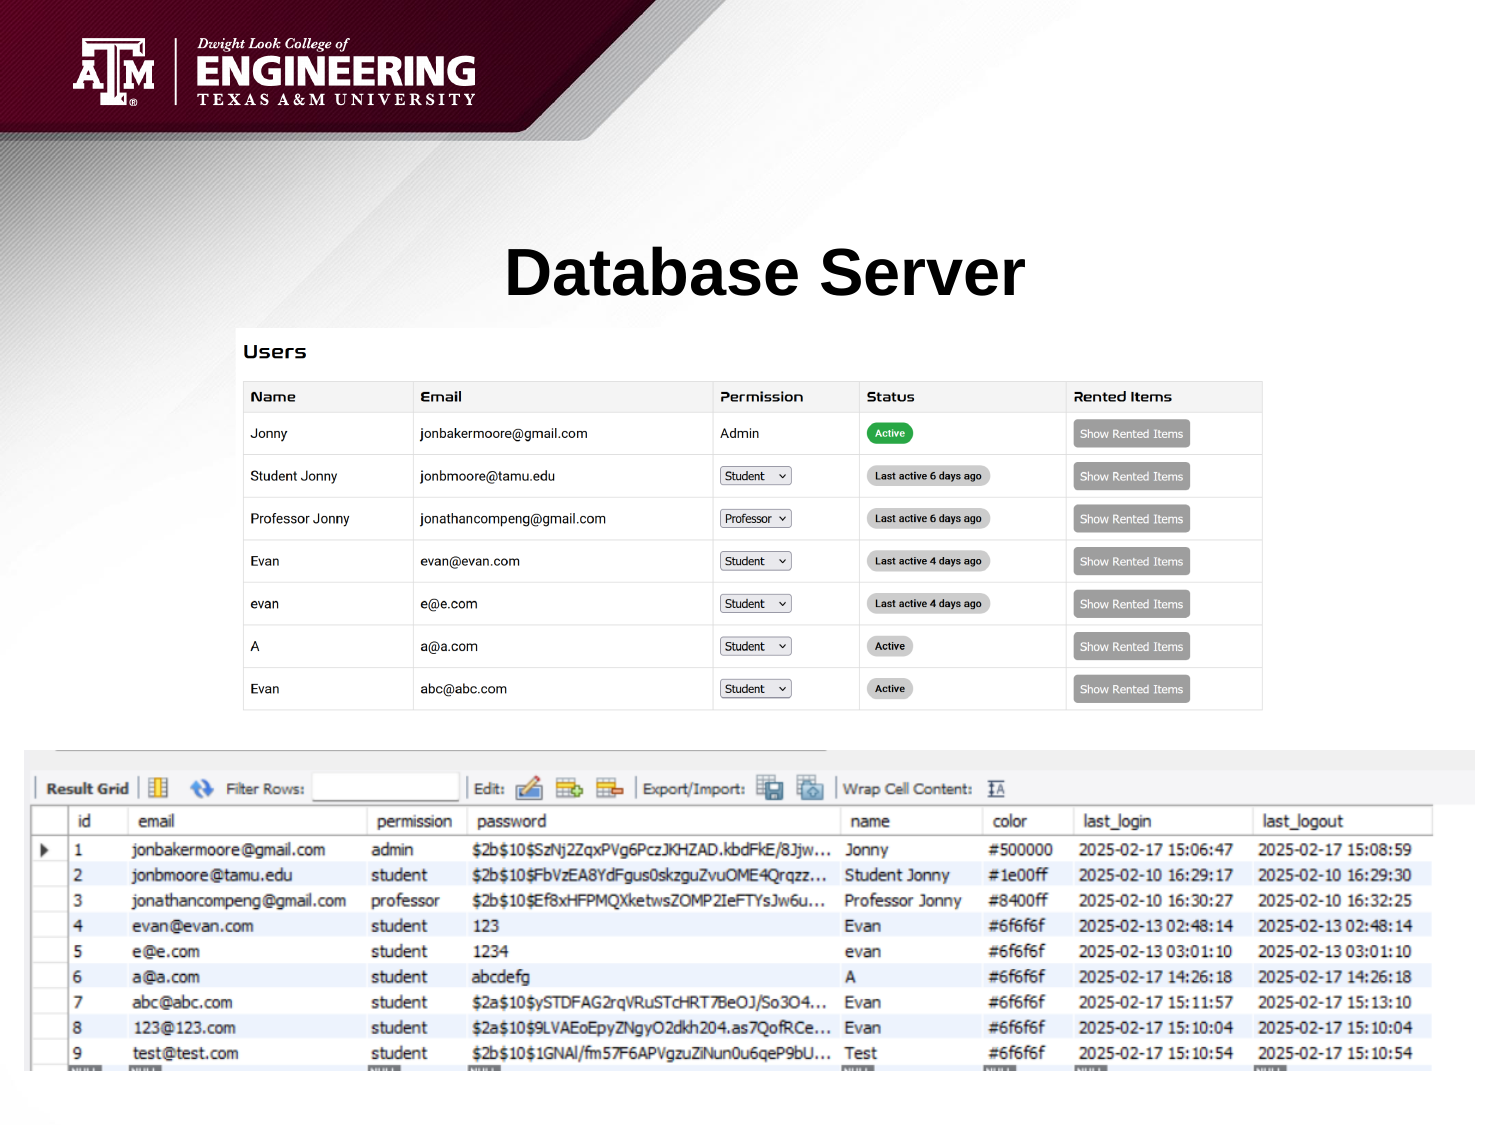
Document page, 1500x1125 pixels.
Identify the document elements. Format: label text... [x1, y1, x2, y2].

title Database Server [99, 197, 1450, 329]
picture [0, 0, 1500, 1125]
